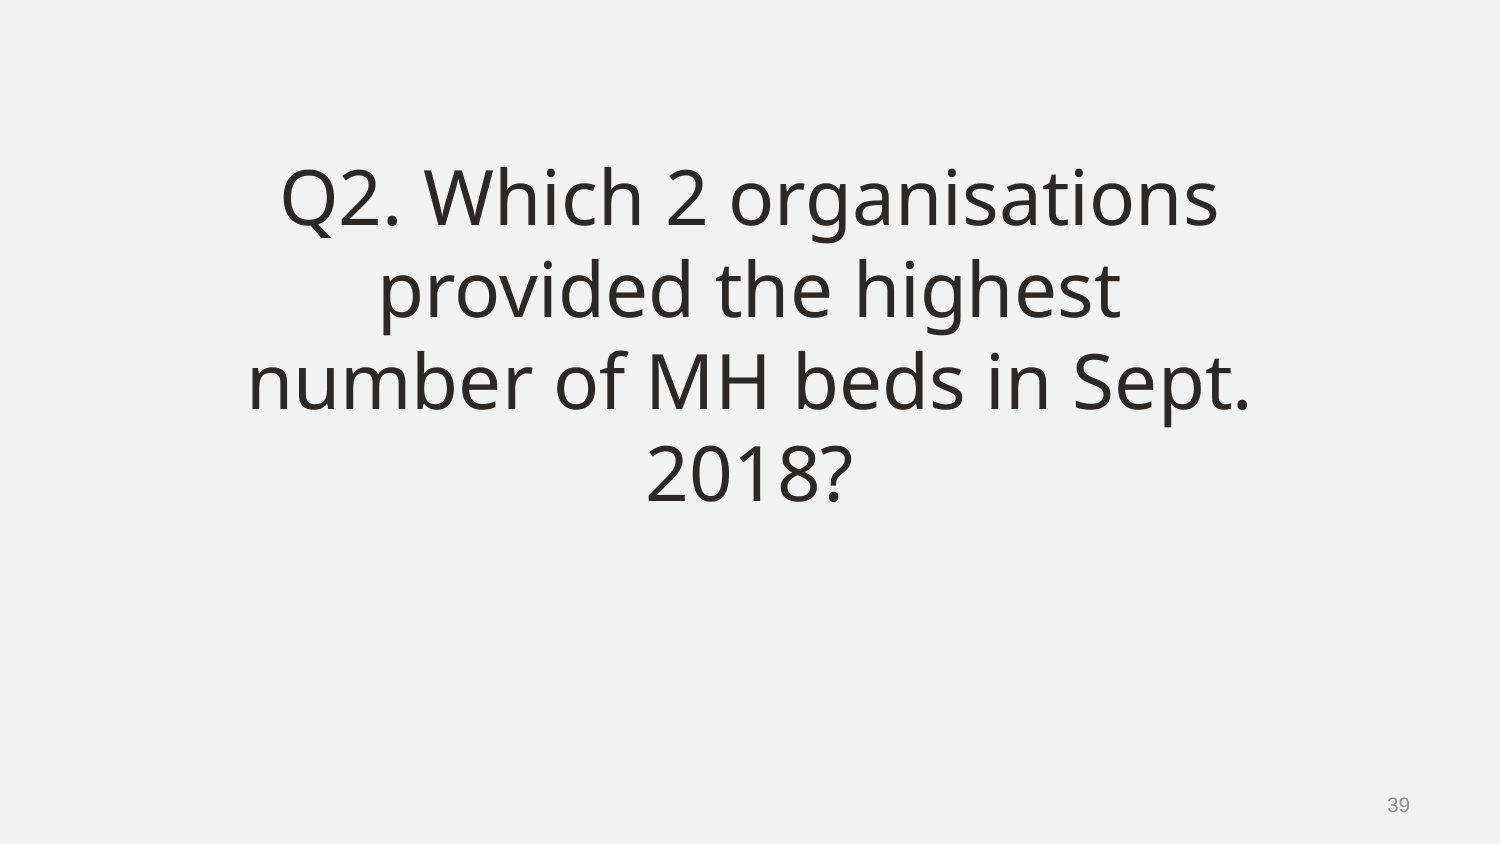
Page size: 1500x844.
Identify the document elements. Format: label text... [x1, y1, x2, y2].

title Q2. Which 2 organisations provided the highest number of MH beds in Sept. 2018? [227, 124, 1273, 227]
list [181, 227, 1323, 784]
slide_number 39 [1274, 782, 1425, 827]
